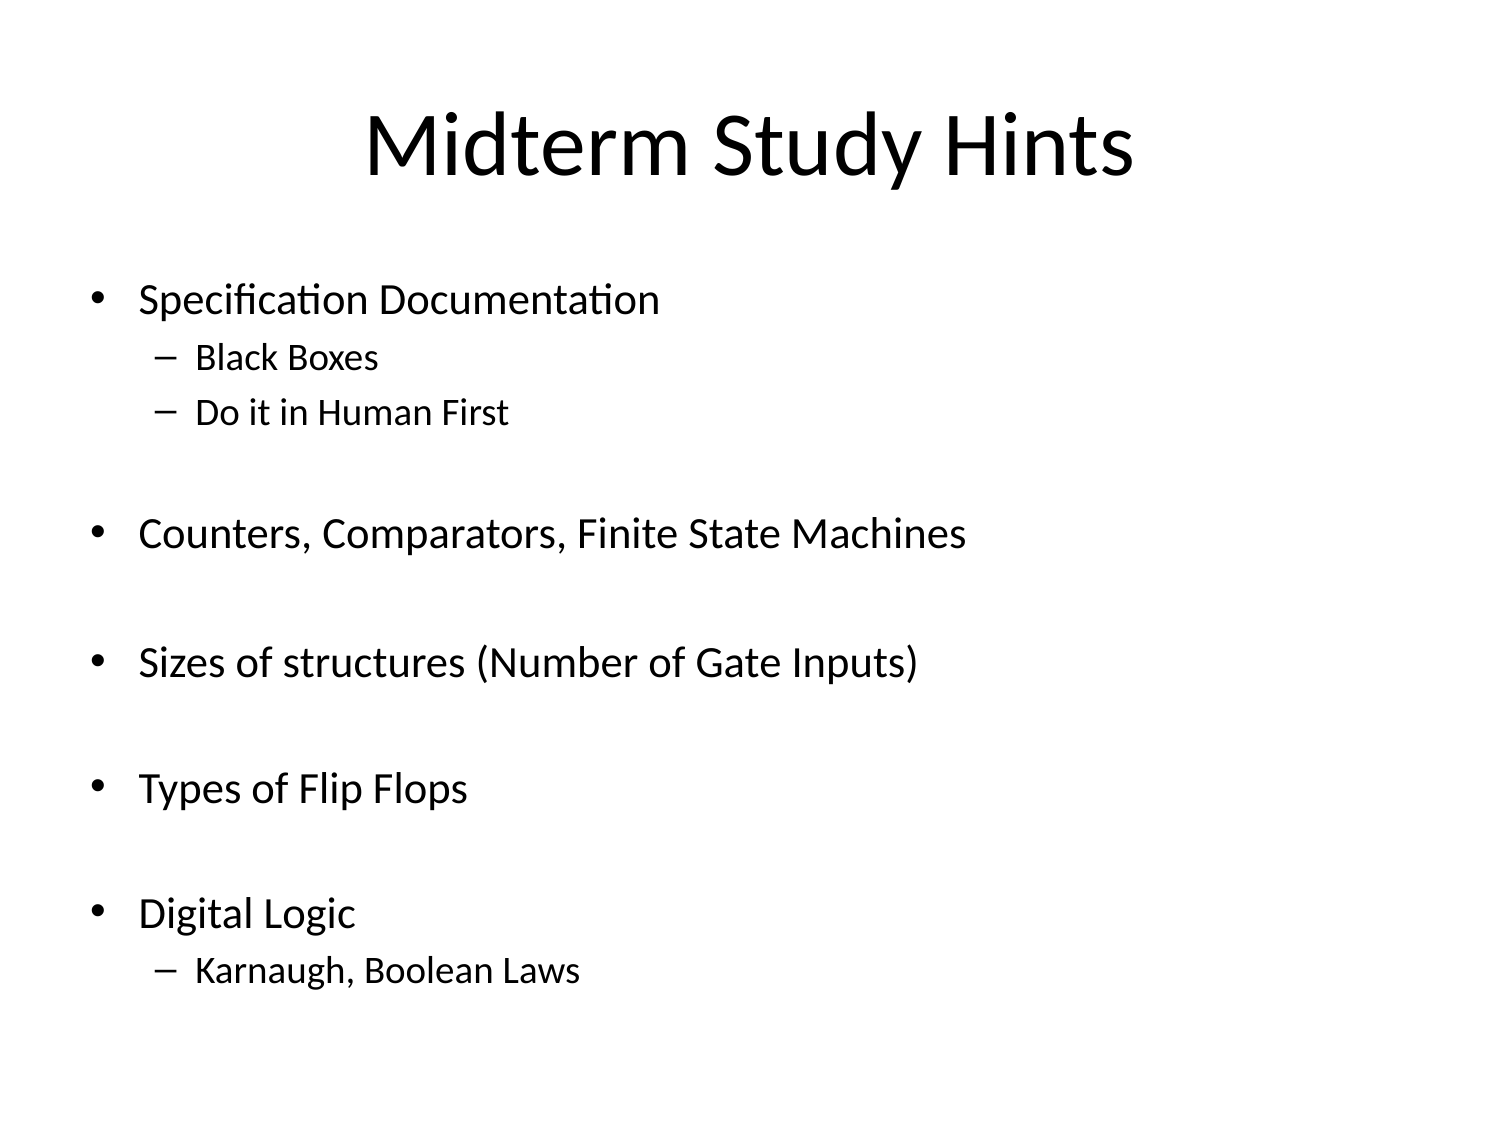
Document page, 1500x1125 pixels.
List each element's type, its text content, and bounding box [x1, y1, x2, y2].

list Specification Documentation Black Boxes Do it in Human First Counters, Comparators, Finite State Machines Sizes of structures (Number of Gate Inputs) Types of Flip Flops Digital Logic Karnaugh, Boolean Laws [75, 262, 1425, 1005]
title Midterm Study Hints [75, 45, 1425, 233]
